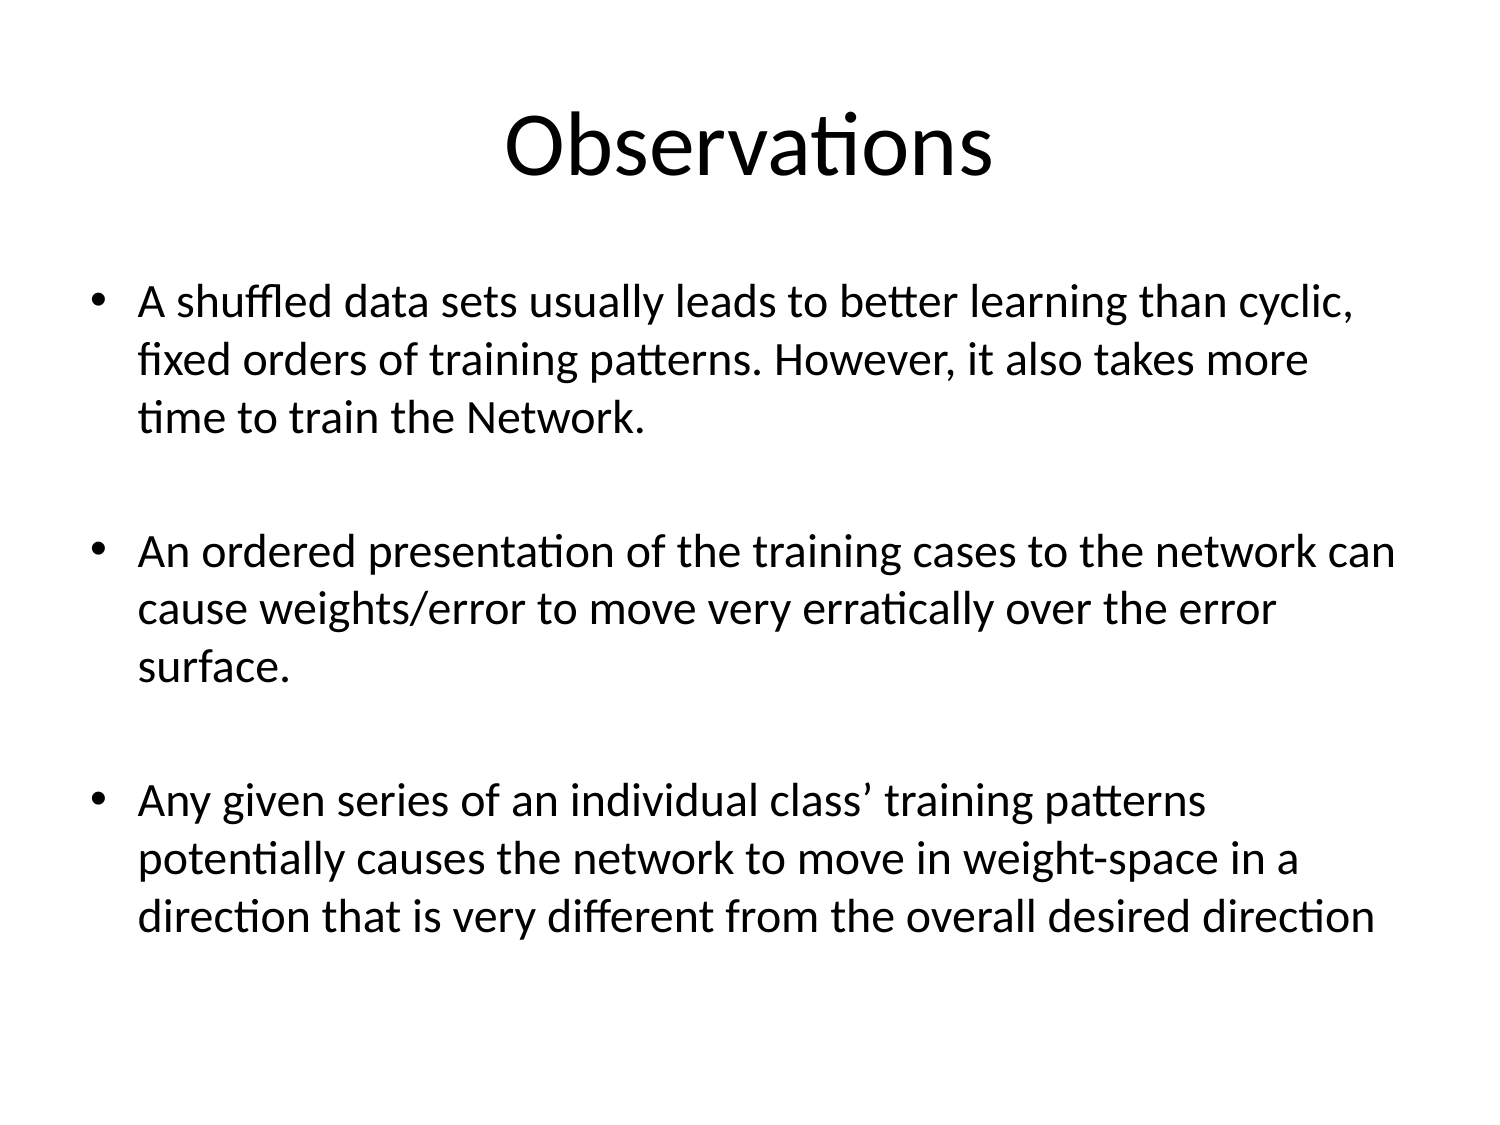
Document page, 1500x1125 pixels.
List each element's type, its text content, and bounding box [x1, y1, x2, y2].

list A shuffled data sets usually leads to better learning than cyclic, fixed orders of training patterns. However, it also takes more time to train the Network. An ordered presentation of the training cases to the network can cause weights/error to move very erratically over the error surface. Any given series of an individual class’ training patterns potentially causes the network to move in weight-space in a direction that is very different from the overall desired direction [75, 262, 1425, 1005]
title Observations [75, 45, 1425, 233]
